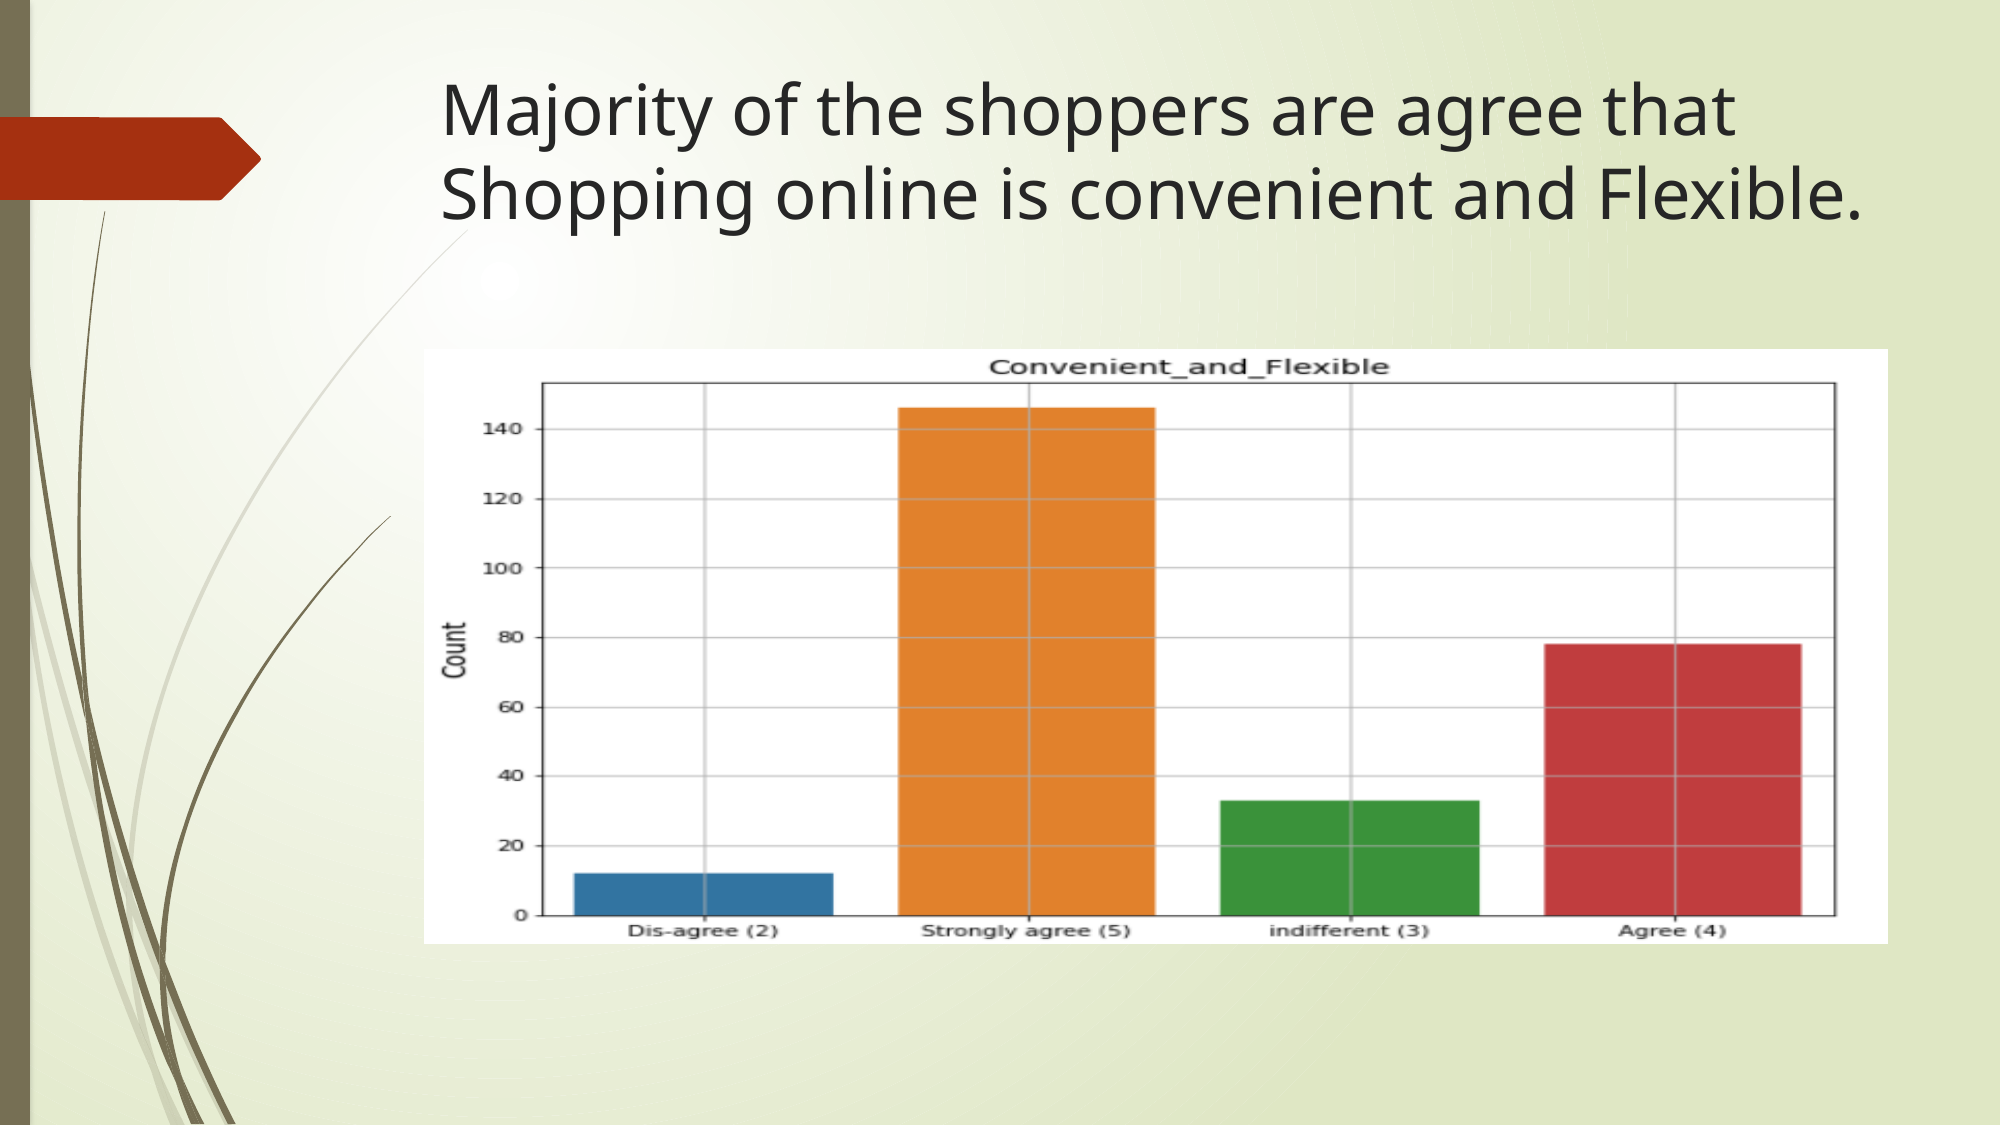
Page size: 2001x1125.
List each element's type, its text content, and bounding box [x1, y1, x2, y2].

picture [424, 349, 1888, 945]
title Majority of the shoppers are agree that Shopping online is convenient and Flexible. [425, 56, 1888, 313]
